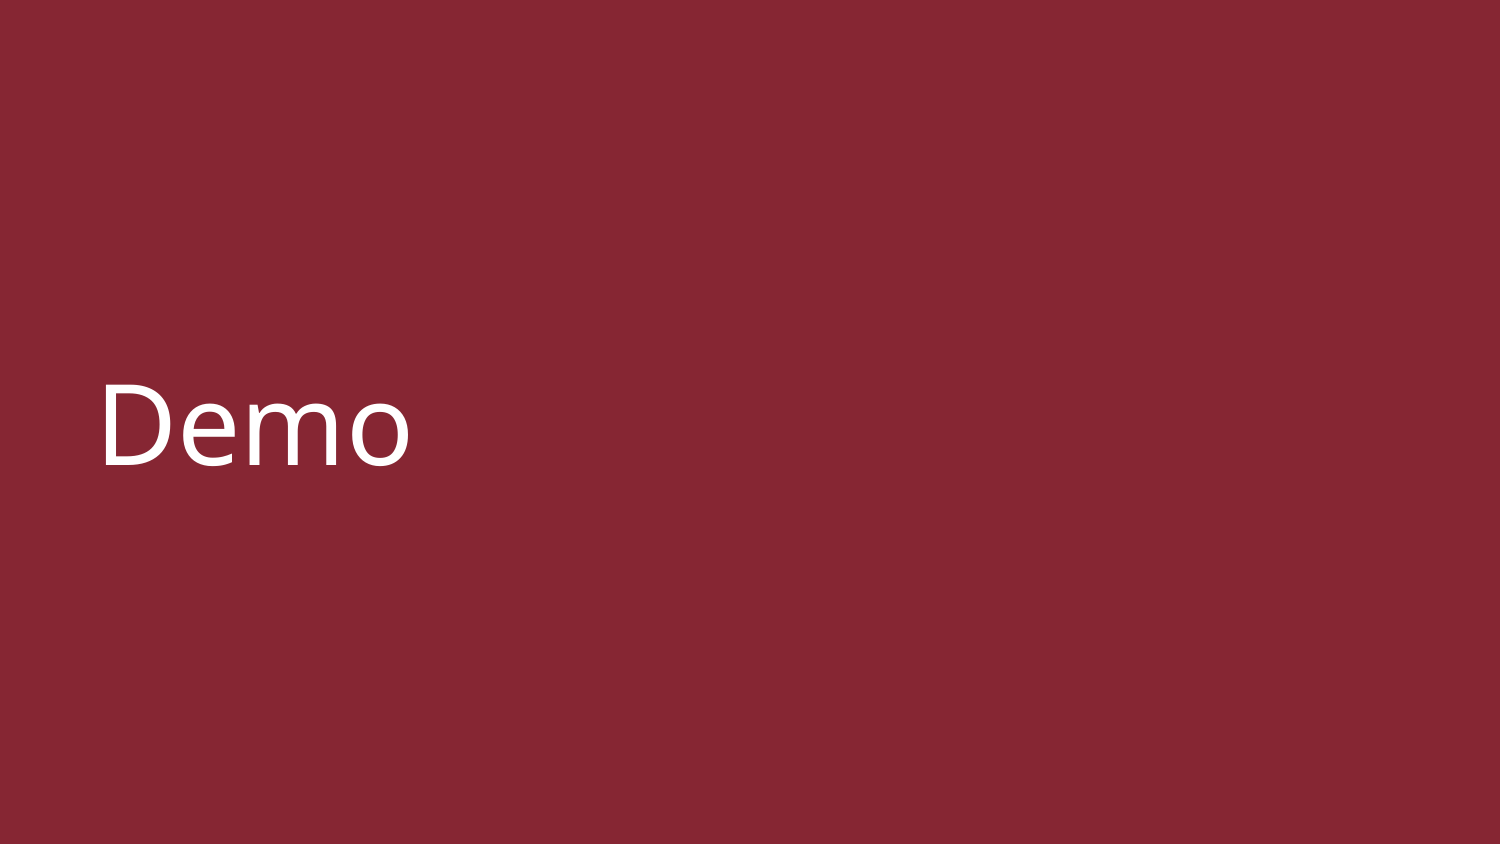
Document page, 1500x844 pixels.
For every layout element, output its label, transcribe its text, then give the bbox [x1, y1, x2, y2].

title Demo [80, 86, 1012, 757]
